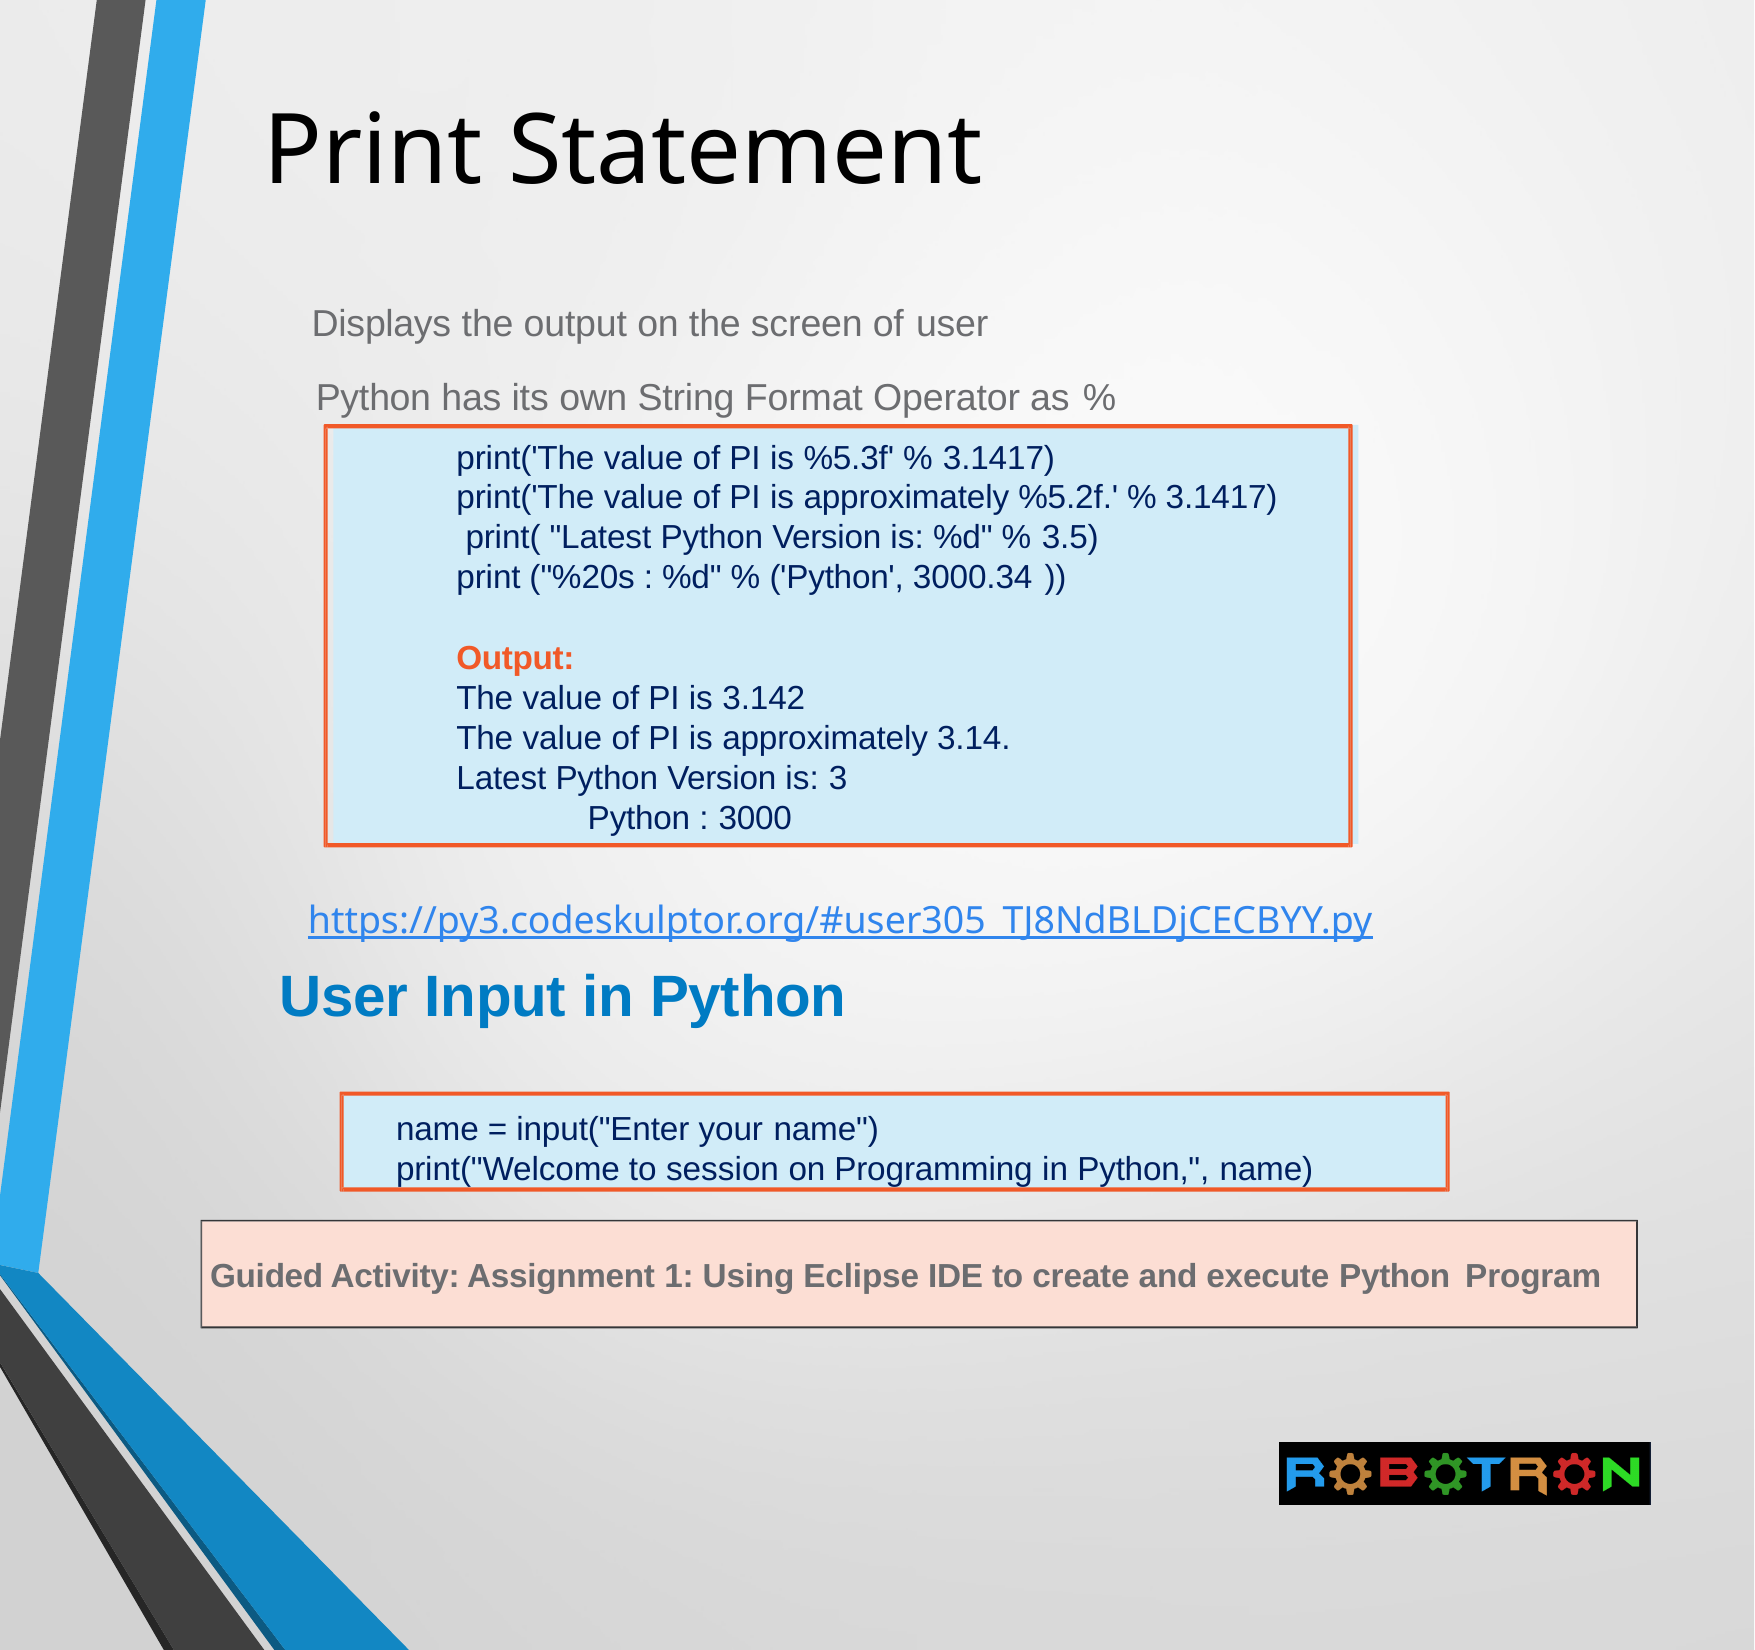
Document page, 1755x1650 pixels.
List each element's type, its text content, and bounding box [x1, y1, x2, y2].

text_box https://py3.codeskulptor.org/#user305_TJ8NdBLDjCECBYY.py [293, 888, 1388, 955]
text_box [203, 1222, 1636, 1326]
text_box name = input("Enter your name") print("Welcome to session on Programming in Python,", name) Guided Activity: Assignment 1: Using Eclipse IDE to create and execute Python Program [194, 1105, 1631, 1295]
text_box User Input in Python [277, 955, 851, 1028]
text_box [333, 836, 1348, 843]
picture [1278, 1442, 1651, 1506]
title Print Statement [154, 4, 1090, 283]
text_box [339, 1091, 1450, 1105]
text_box [200, 1219, 1638, 1329]
text_box [344, 1096, 1445, 1105]
text_box Displays the output on the screen of user Python has its own String Format Operator as % print('The value of PI is %5.3f' % 3.1417) print('The value of PI is approximately %5.2f.' % 3.1417) print( "Latest Python Version is: %d" % 3.5) print ("%20s : %d" % ('Python', 3000.34 )) Output: The value of PI is 3.142 The value of PI is approximately 3.14. Latest Python Version is: 3 Python : 3000 [159, 296, 1467, 836]
text_box [1353, 836, 1359, 844]
text_box [323, 836, 1353, 848]
